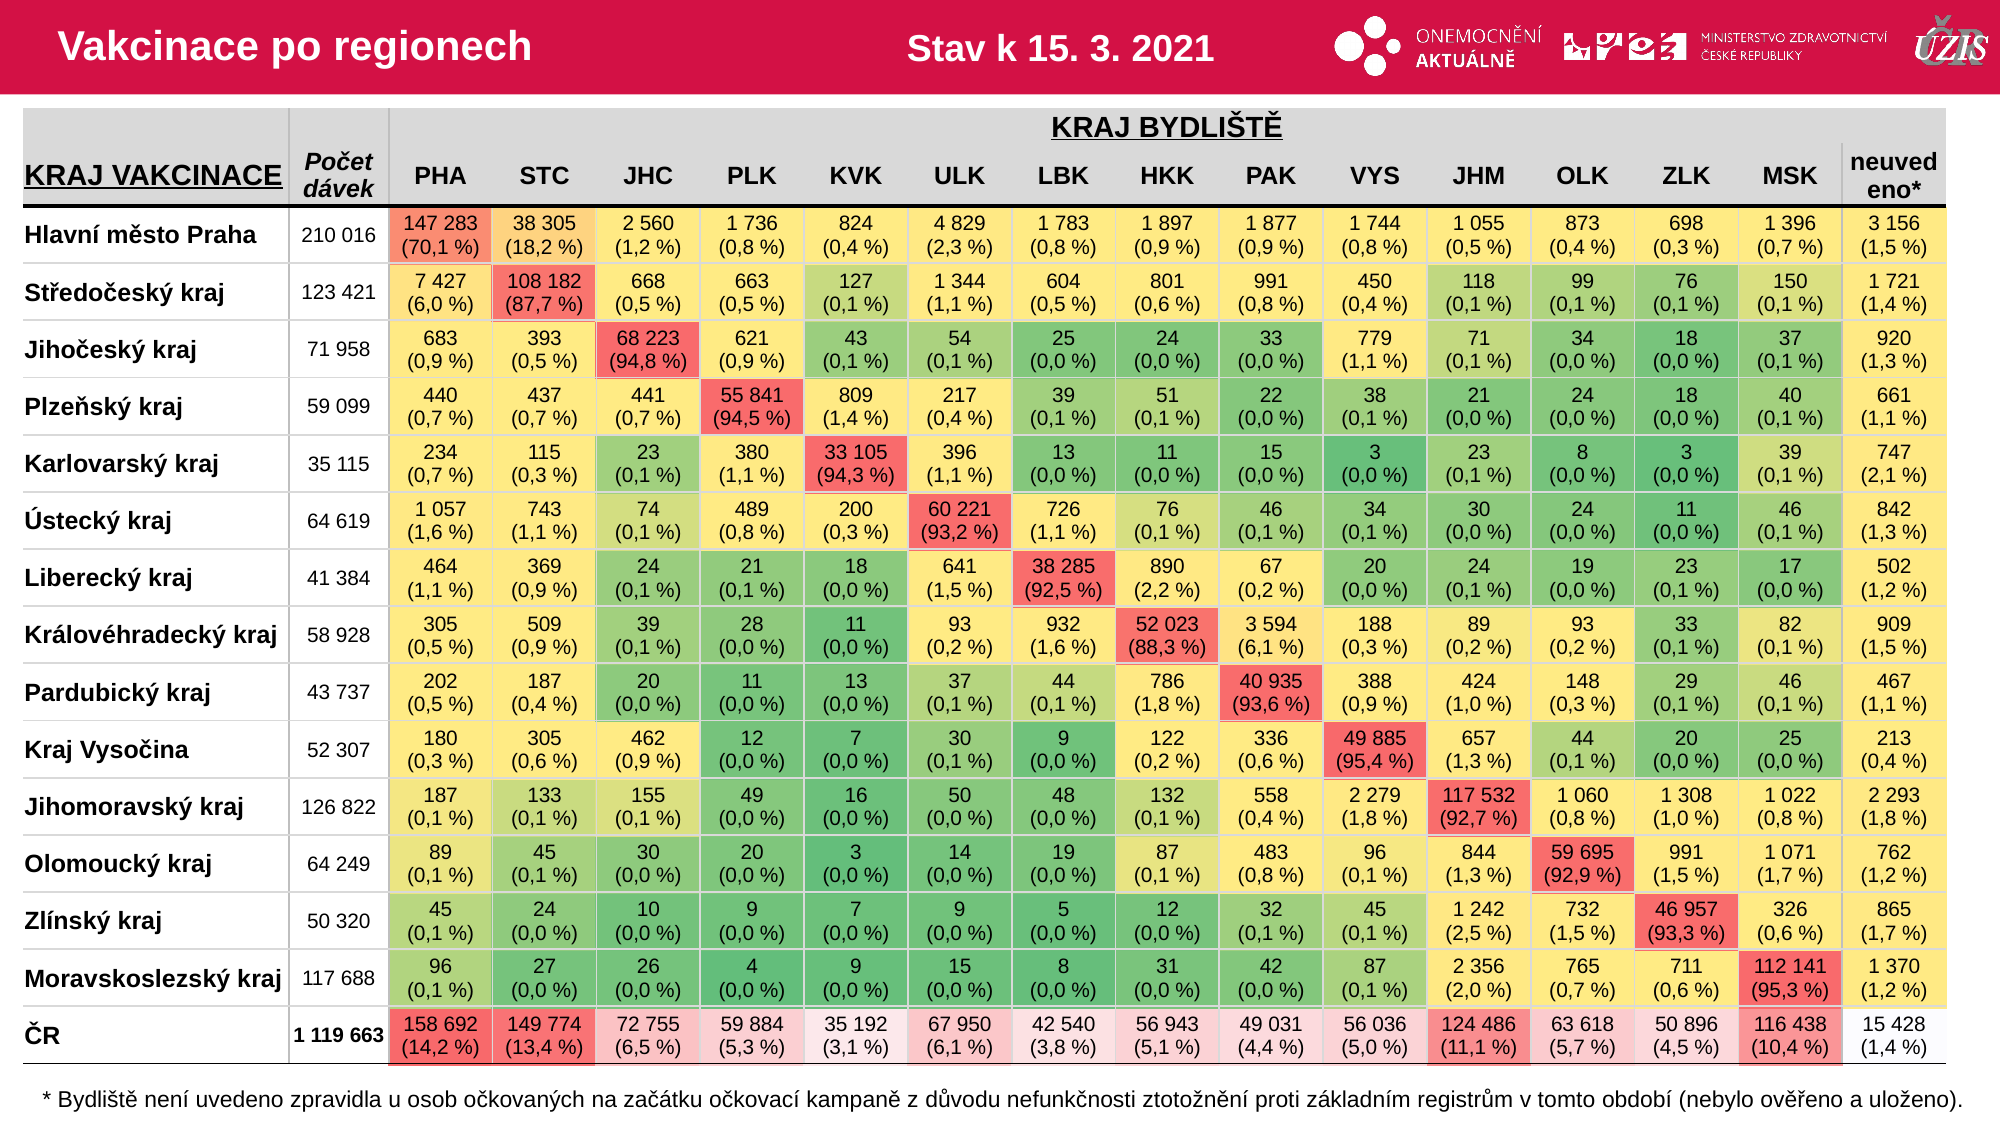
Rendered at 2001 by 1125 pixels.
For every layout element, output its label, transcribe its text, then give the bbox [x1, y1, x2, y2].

picture [1563, 31, 1888, 60]
table_cell 393 (0,5 %) [493, 321, 596, 377]
table_cell 1 396 (0,7 %) [1739, 208, 1841, 262]
table_cell 14 (0,0 %) [909, 836, 1011, 891]
table_cell ULK [909, 143, 1011, 204]
table_cell HKK [1116, 143, 1218, 204]
table_cell 108 182 (87,7 %) [493, 264, 596, 319]
table_cell 42 540 (3,8 %) [1013, 1007, 1115, 1063]
table_cell 441 (0,7 %) [597, 378, 699, 434]
table_cell 865 (1,7 %) [1843, 893, 1946, 948]
table_cell 663 (0,5 %) [701, 264, 803, 319]
table_cell 11 (0,0 %) [701, 664, 803, 720]
table_cell 641 (1,5 %) [909, 550, 1011, 605]
table_cell 23 (0,1 %) [1428, 436, 1530, 491]
table_cell 24 (0,1 %) [597, 550, 699, 605]
table_cell 18 (0,0 %) [1635, 321, 1738, 377]
table_cell 21 (0,1 %) [701, 550, 803, 605]
table_cell 46 (0,1 %) [1739, 493, 1841, 548]
table_cell 60 221 (93,2 %) [909, 493, 1011, 548]
table_cell 8 (0,0 %) [1532, 436, 1634, 491]
table_cell 26 (0,0 %) [597, 950, 699, 1005]
table_cell 9 (0,0 %) [701, 893, 803, 948]
table_cell 52 307 [290, 721, 388, 777]
table_cell 1 308 (1,0 %) [1635, 779, 1738, 834]
table_cell 24 (0,0 %) [1532, 493, 1634, 548]
table_cell 150 (0,1 %) [1739, 264, 1841, 319]
table_cell 46 (0,1 %) [1739, 664, 1841, 720]
table_cell 991 (1,5 %) [1635, 836, 1738, 891]
table_cell 23 (0,1 %) [597, 436, 699, 491]
table_cell Liberecký kraj [23, 550, 288, 605]
table_header [23, 110, 288, 143]
table_cell 11 (0,0 %) [1635, 493, 1738, 548]
table_cell 890 (2,2 %) [1116, 550, 1218, 605]
table_cell 96 (0,1 %) [1324, 836, 1426, 891]
table_cell 49 (0,0 %) [701, 779, 803, 834]
table_cell 3 (0,0 %) [1324, 436, 1426, 491]
table_cell 842 (1,3 %) [1843, 493, 1946, 548]
table_cell 1 071 (1,7 %) [1739, 836, 1841, 891]
table_cell Pardubický kraj [23, 664, 288, 720]
table_cell 127 (0,1 %) [805, 264, 907, 319]
table_cell 43 737 [290, 664, 388, 720]
table_cell neuvedeno* [1843, 143, 1946, 204]
table_cell KVK [805, 143, 907, 204]
table_cell 48 (0,0 %) [1013, 779, 1115, 834]
table_cell 40 (0,1 %) [1739, 378, 1841, 434]
table_cell 68 223 (94,8 %) [597, 321, 699, 377]
table_cell 234 (0,7 %) [390, 436, 492, 491]
table_cell 1 721 (1,4 %) [1843, 264, 1946, 319]
picture [1336, 16, 1542, 76]
table_cell Zlínský kraj [23, 893, 288, 948]
table_cell 824 (0,4 %) [805, 208, 907, 262]
table_cell 64 249 [290, 836, 388, 891]
table_cell 11 (0,0 %) [805, 607, 907, 662]
table_cell Jihočeský kraj [23, 321, 288, 377]
table_cell 200 (0,3 %) [805, 493, 907, 548]
table_cell 1 783 (0,8 %) [1013, 208, 1115, 262]
table_cell 1 877 (0,9 %) [1220, 208, 1322, 262]
table_cell 24 (0,0 %) [1532, 378, 1634, 434]
table_cell 12 (0,0 %) [1116, 893, 1218, 948]
table_header KRAJ BYDLIŠTĚ [390, 110, 1946, 143]
table_cell 93 (0,2 %) [1532, 607, 1634, 662]
table_cell STC [493, 143, 596, 204]
table_cell 37 (0,1 %) [1739, 321, 1841, 377]
table_cell 58 928 [290, 607, 388, 662]
table_cell 25 (0,0 %) [1739, 721, 1841, 777]
table_cell Počet dávek [290, 143, 388, 204]
table_cell 336 (0,6 %) [1220, 721, 1322, 777]
table_cell 991 (0,8 %) [1220, 264, 1322, 319]
table_cell 116 438 (10,4 %) [1739, 1007, 1841, 1063]
table_cell 56 943 (5,1 %) [1116, 1007, 1218, 1063]
table_cell 424 (1,0 %) [1428, 664, 1530, 720]
table_cell 37 (0,1 %) [909, 664, 1011, 720]
table_cell 809 (1,4 %) [805, 378, 907, 434]
table_cell 3 594 (6,1 %) [1220, 607, 1322, 662]
table_cell 39 (0,1 %) [597, 607, 699, 662]
table_cell 657 (1,3 %) [1428, 721, 1530, 777]
table_cell 1 060 (0,8 %) [1532, 779, 1634, 834]
table_cell 87 (0,1 %) [1116, 836, 1218, 891]
table_cell 15 (0,0 %) [1220, 436, 1322, 491]
table_cell 13 (0,0 %) [805, 664, 907, 720]
table_cell 305 (0,6 %) [493, 721, 596, 777]
table_cell 450 (0,4 %) [1324, 264, 1426, 319]
table_cell 437 (0,7 %) [493, 378, 596, 434]
table_cell 31 (0,0 %) [1116, 950, 1218, 1005]
table_cell VYS [1324, 143, 1426, 204]
table_cell 388 (0,9 %) [1324, 664, 1426, 720]
table_cell 3 (0,0 %) [1635, 436, 1738, 491]
table_cell 122 (0,2 %) [1116, 721, 1218, 777]
table_cell Moravskoslezský kraj [23, 950, 288, 1005]
table_cell 33 (0,0 %) [1220, 321, 1322, 377]
table_cell 786 (1,8 %) [1116, 664, 1218, 720]
table_cell 30 (0,0 %) [597, 836, 699, 891]
table_cell 4 (0,0 %) [701, 950, 803, 1005]
table_cell 30 (0,0 %) [1428, 493, 1530, 548]
table_cell 187 (0,4 %) [493, 664, 596, 720]
table_cell Karlovarský kraj [23, 436, 288, 491]
table_cell 59 099 [290, 378, 388, 434]
table_cell 99 (0,1 %) [1532, 264, 1634, 319]
table_cell 2 293 (1,8 %) [1843, 779, 1946, 834]
table_cell 30 (0,1 %) [909, 721, 1011, 777]
table_cell 55 841 (94,5 %) [701, 378, 803, 434]
table_cell 180 (0,3 %) [390, 721, 492, 777]
table_cell 9 (0,0 %) [909, 893, 1011, 948]
table_cell 82 (0,1 %) [1739, 607, 1841, 662]
table_cell Olomoucký kraj [23, 836, 288, 891]
table_cell 54 (0,1 %) [909, 321, 1011, 377]
table_cell 3 (0,0 %) [805, 836, 907, 891]
table_cell PLK [701, 143, 803, 204]
table_cell 743 (1,1 %) [493, 493, 596, 548]
table_cell 63 618 (5,7 %) [1532, 1007, 1634, 1063]
table_cell 24 (0,0 %) [493, 893, 596, 948]
table_cell 1 744 (0,8 %) [1324, 208, 1426, 262]
table_cell 71 958 [290, 321, 388, 377]
table_cell 765 (0,7 %) [1532, 950, 1634, 1005]
table_cell 51 (0,1 %) [1116, 378, 1218, 434]
table_cell 12 (0,0 %) [701, 721, 803, 777]
table_cell 1 022 (0,8 %) [1739, 779, 1841, 834]
table_cell 34 (0,0 %) [1532, 321, 1634, 377]
table_cell 72 755 (6,5 %) [597, 1007, 699, 1063]
table_cell 124 486 (11,1 %) [1428, 1007, 1530, 1063]
table_cell 117 688 [290, 950, 388, 1005]
table_cell 18 (0,0 %) [805, 550, 907, 605]
table_cell 1 736 (0,8 %) [701, 208, 803, 262]
table_cell 213 (0,4 %) [1843, 721, 1946, 777]
table_cell Kraj Vysočina [23, 721, 288, 777]
title Vakcinace po regionech [42, 0, 1262, 95]
picture [1915, 15, 1989, 66]
table_cell 126 822 [290, 779, 388, 834]
table_cell 462 (0,9 %) [597, 721, 699, 777]
table_cell 39 (0,1 %) [1013, 378, 1115, 434]
table_cell PAK [1220, 143, 1322, 204]
table_cell 42 (0,0 %) [1220, 950, 1322, 1005]
table_cell 15 428 (1,4 %) [1843, 1007, 1946, 1063]
table_cell 1 242 (2,5 %) [1428, 893, 1530, 948]
table_cell 7 (0,0 %) [805, 893, 907, 948]
table_cell 698 (0,3 %) [1635, 208, 1738, 262]
table_cell 115 (0,3 %) [493, 436, 596, 491]
table_cell JHM [1428, 143, 1530, 204]
table_cell 711 (0,6 %) [1635, 950, 1738, 1005]
table_cell 59 884 (5,3 %) [701, 1007, 803, 1063]
table_cell 28 (0,0 %) [701, 607, 803, 662]
table_cell 74 (0,1 %) [597, 493, 699, 548]
table_cell 683 (0,9 %) [390, 321, 492, 377]
table_cell 489 (0,8 %) [701, 493, 803, 548]
table_cell 50 896 (4,5 %) [1635, 1007, 1738, 1063]
table_cell 38 305 (18,2 %) [493, 208, 596, 262]
table_header [290, 110, 388, 143]
table_cell 305 (0,5 %) [390, 607, 492, 662]
table_cell 67 950 (6,1 %) [909, 1007, 1011, 1063]
table_cell 33 (0,1 %) [1635, 607, 1738, 662]
table_cell 148 (0,3 %) [1532, 664, 1634, 720]
table_cell Plzeňský kraj [23, 378, 288, 434]
table_cell 1 057 (1,6 %) [390, 493, 492, 548]
table_cell 19 (0,0 %) [1013, 836, 1115, 891]
table_cell 89 (0,2 %) [1428, 607, 1530, 662]
table_cell 15 (0,0 %) [909, 950, 1011, 1005]
table_cell 9 (0,0 %) [1013, 721, 1115, 777]
table_cell 23 (0,1 %) [1635, 550, 1738, 605]
table_cell 21 (0,0 %) [1428, 378, 1530, 434]
table_cell 188 (0,3 %) [1324, 607, 1426, 662]
table_cell 89 (0,1 %) [390, 836, 492, 891]
table_cell 45 (0,1 %) [390, 893, 492, 948]
table_cell 909 (1,5 %) [1843, 607, 1946, 662]
table_cell 7 427 (6,0 %) [390, 264, 492, 319]
table_cell 1 897 (0,9 %) [1116, 208, 1218, 262]
table_cell 502 (1,2 %) [1843, 550, 1946, 605]
table_cell 2 356 (2,0 %) [1428, 950, 1530, 1005]
table_cell JHC [597, 143, 699, 204]
table_cell 464 (1,1 %) [390, 550, 492, 605]
table_cell 467 (1,1 %) [1843, 664, 1946, 720]
table_cell 158 692 (14,2 %) [390, 1007, 492, 1063]
table_cell 20 (0,0 %) [1635, 721, 1738, 777]
table_cell 396 (1,1 %) [909, 436, 1011, 491]
table_cell 67 (0,2 %) [1220, 550, 1322, 605]
table_cell 45 (0,1 %) [1324, 893, 1426, 948]
table_cell 661 (1,1 %) [1843, 378, 1946, 434]
table_cell 132 (0,1 %) [1116, 779, 1218, 834]
table_cell 49 031 (4,4 %) [1220, 1007, 1322, 1063]
table_cell 24 (0,1 %) [1428, 550, 1530, 605]
table_cell Královéhradecký kraj [23, 607, 288, 662]
table_cell 96 (0,1 %) [390, 950, 492, 1005]
text_box * Bydliště není uvedeno zpravidla u osob očkovaných na začátku očkovací kampaně z důvodu nefunkčnosti ztotožnění proti základním registrům v tomto období (nebylo ověřeno a uloženo). [27, 1076, 1980, 1119]
table_cell 39 (0,1 %) [1739, 436, 1841, 491]
table_cell 50 320 [290, 893, 388, 948]
table_cell 24 (0,0 %) [1116, 321, 1218, 377]
table_cell 118 (0,1 %) [1428, 264, 1530, 319]
table_cell 43 (0,1 %) [805, 321, 907, 377]
table_cell 44 (0,1 %) [1532, 721, 1634, 777]
table_cell 187 (0,1 %) [390, 779, 492, 834]
table_cell 38 285 (92,5 %) [1013, 550, 1115, 605]
table_cell 123 421 [290, 264, 388, 319]
table_cell 25 (0,0 %) [1013, 321, 1115, 377]
table_cell 64 619 [290, 493, 388, 548]
table_cell 29 (0,1 %) [1635, 664, 1738, 720]
table_cell 932 (1,6 %) [1013, 607, 1115, 662]
table_cell 1 055 (0,5 %) [1428, 208, 1530, 262]
table_cell 46 957 (93,3 %) [1635, 893, 1738, 948]
table_cell 732 (1,5 %) [1532, 893, 1634, 948]
table_cell 4 829 (2,3 %) [909, 208, 1011, 262]
table_cell 52 023 (88,3 %) [1116, 607, 1218, 662]
table_cell ČR [23, 1007, 288, 1063]
table_cell 76 (0,1 %) [1635, 264, 1738, 319]
table_cell 621 (0,9 %) [701, 321, 803, 377]
table_cell 34 (0,1 %) [1324, 493, 1426, 548]
table_cell 38 (0,1 %) [1324, 378, 1426, 434]
table_cell 50 (0,0 %) [909, 779, 1011, 834]
table_cell Hlavní město Praha [23, 208, 288, 262]
table_cell 27 (0,0 %) [493, 950, 596, 1005]
table_cell 2 279 (1,8 %) [1324, 779, 1426, 834]
table_cell 45 (0,1 %) [493, 836, 596, 891]
table_cell 558 (0,4 %) [1220, 779, 1322, 834]
table_cell 18 (0,0 %) [1635, 378, 1738, 434]
table_cell Jihomoravský kraj [23, 779, 288, 834]
table_cell 604 (0,5 %) [1013, 264, 1115, 319]
table_cell 1 370 (1,2 %) [1843, 950, 1946, 1005]
table_cell 210 016 [290, 208, 388, 262]
table_cell 9 (0,0 %) [805, 950, 907, 1005]
table_cell 326 (0,6 %) [1739, 893, 1841, 948]
table_cell 11 (0,0 %) [1116, 436, 1218, 491]
table_cell 17 (0,0 %) [1739, 550, 1841, 605]
table_cell 726 (1,1 %) [1013, 493, 1115, 548]
table_cell 779 (1,1 %) [1324, 321, 1426, 377]
table_cell Středočeský kraj [23, 264, 288, 319]
table_cell 32 (0,1 %) [1220, 893, 1322, 948]
table_cell 93 (0,2 %) [909, 607, 1011, 662]
table_cell 155 (0,1 %) [597, 779, 699, 834]
table_cell 46 (0,1 %) [1220, 493, 1322, 548]
table_cell 87 (0,1 %) [1324, 950, 1426, 1005]
text_box Stav k 15. 3. 2021 [892, 16, 1336, 77]
table_cell 112 141 (95,3 %) [1739, 950, 1841, 1005]
table_cell 747 (2,1 %) [1843, 436, 1946, 491]
table_cell 41 384 [290, 550, 388, 605]
table_cell 202 (0,5 %) [390, 664, 492, 720]
table_cell 920 (1,3 %) [1843, 321, 1946, 377]
table_cell 380 (1,1 %) [701, 436, 803, 491]
table_cell 76 (0,1 %) [1116, 493, 1218, 548]
table_cell Ústecký kraj [23, 493, 288, 548]
table_cell 1 119 663 [290, 1007, 388, 1063]
table_cell KRAJ VAKCINACE [23, 143, 288, 204]
table_cell 149 774 (13,4 %) [493, 1007, 596, 1063]
table_cell 133 (0,1 %) [493, 779, 596, 834]
table_cell 20 (0,0 %) [1324, 550, 1426, 605]
table_cell 44 (0,1 %) [1013, 664, 1115, 720]
table_cell 3 156 (1,5 %) [1843, 208, 1946, 262]
table_cell 59 695 (92,9 %) [1532, 836, 1634, 891]
table_cell 35 115 [290, 436, 388, 491]
table_cell 147 283 (70,1 %) [390, 208, 492, 262]
table_cell 801 (0,6 %) [1116, 264, 1218, 319]
table_cell 35 192 (3,1 %) [805, 1007, 907, 1063]
table_cell MSK [1739, 143, 1841, 204]
table_cell 10 (0,0 %) [597, 893, 699, 948]
table_cell 483 (0,8 %) [1220, 836, 1322, 891]
table_cell 16 (0,0 %) [805, 779, 907, 834]
table_cell 440 (0,7 %) [390, 378, 492, 434]
table_cell 49 885 (95,4 %) [1324, 721, 1426, 777]
table_cell 509 (0,9 %) [493, 607, 596, 662]
table_cell 1 344 (1,1 %) [909, 264, 1011, 319]
table_cell 71 (0,1 %) [1428, 321, 1530, 377]
table_cell OLK [1532, 143, 1634, 204]
table_cell PHA [390, 143, 492, 204]
table_cell 5 (0,0 %) [1013, 893, 1115, 948]
table_cell 40 935 (93,6 %) [1220, 664, 1322, 720]
table_cell 117 532 (92,7 %) [1428, 779, 1530, 834]
table_cell 56 036 (5,0 %) [1324, 1007, 1426, 1063]
table_cell 13 (0,0 %) [1013, 436, 1115, 491]
table_cell 2 560 (1,2 %) [597, 208, 699, 262]
table_cell LBK [1013, 143, 1115, 204]
table_cell 33 105 (94,3 %) [805, 436, 907, 491]
table_cell 217 (0,4 %) [909, 378, 1011, 434]
table_cell 20 (0,0 %) [701, 836, 803, 891]
table_cell ZLK [1635, 143, 1738, 204]
table_cell 19 (0,0 %) [1532, 550, 1634, 605]
table_cell 22 (0,0 %) [1220, 378, 1322, 434]
table_cell 762 (1,2 %) [1843, 836, 1946, 891]
table_cell 844 (1,3 %) [1428, 836, 1530, 891]
table_cell 8 (0,0 %) [1013, 950, 1115, 1005]
table_cell 668 (0,5 %) [597, 264, 699, 319]
table_cell 7 (0,0 %) [805, 721, 907, 777]
table_cell 873 (0,4 %) [1532, 208, 1634, 262]
table_cell 20 (0,0 %) [597, 664, 699, 720]
table_cell 369 (0,9 %) [493, 550, 596, 605]
